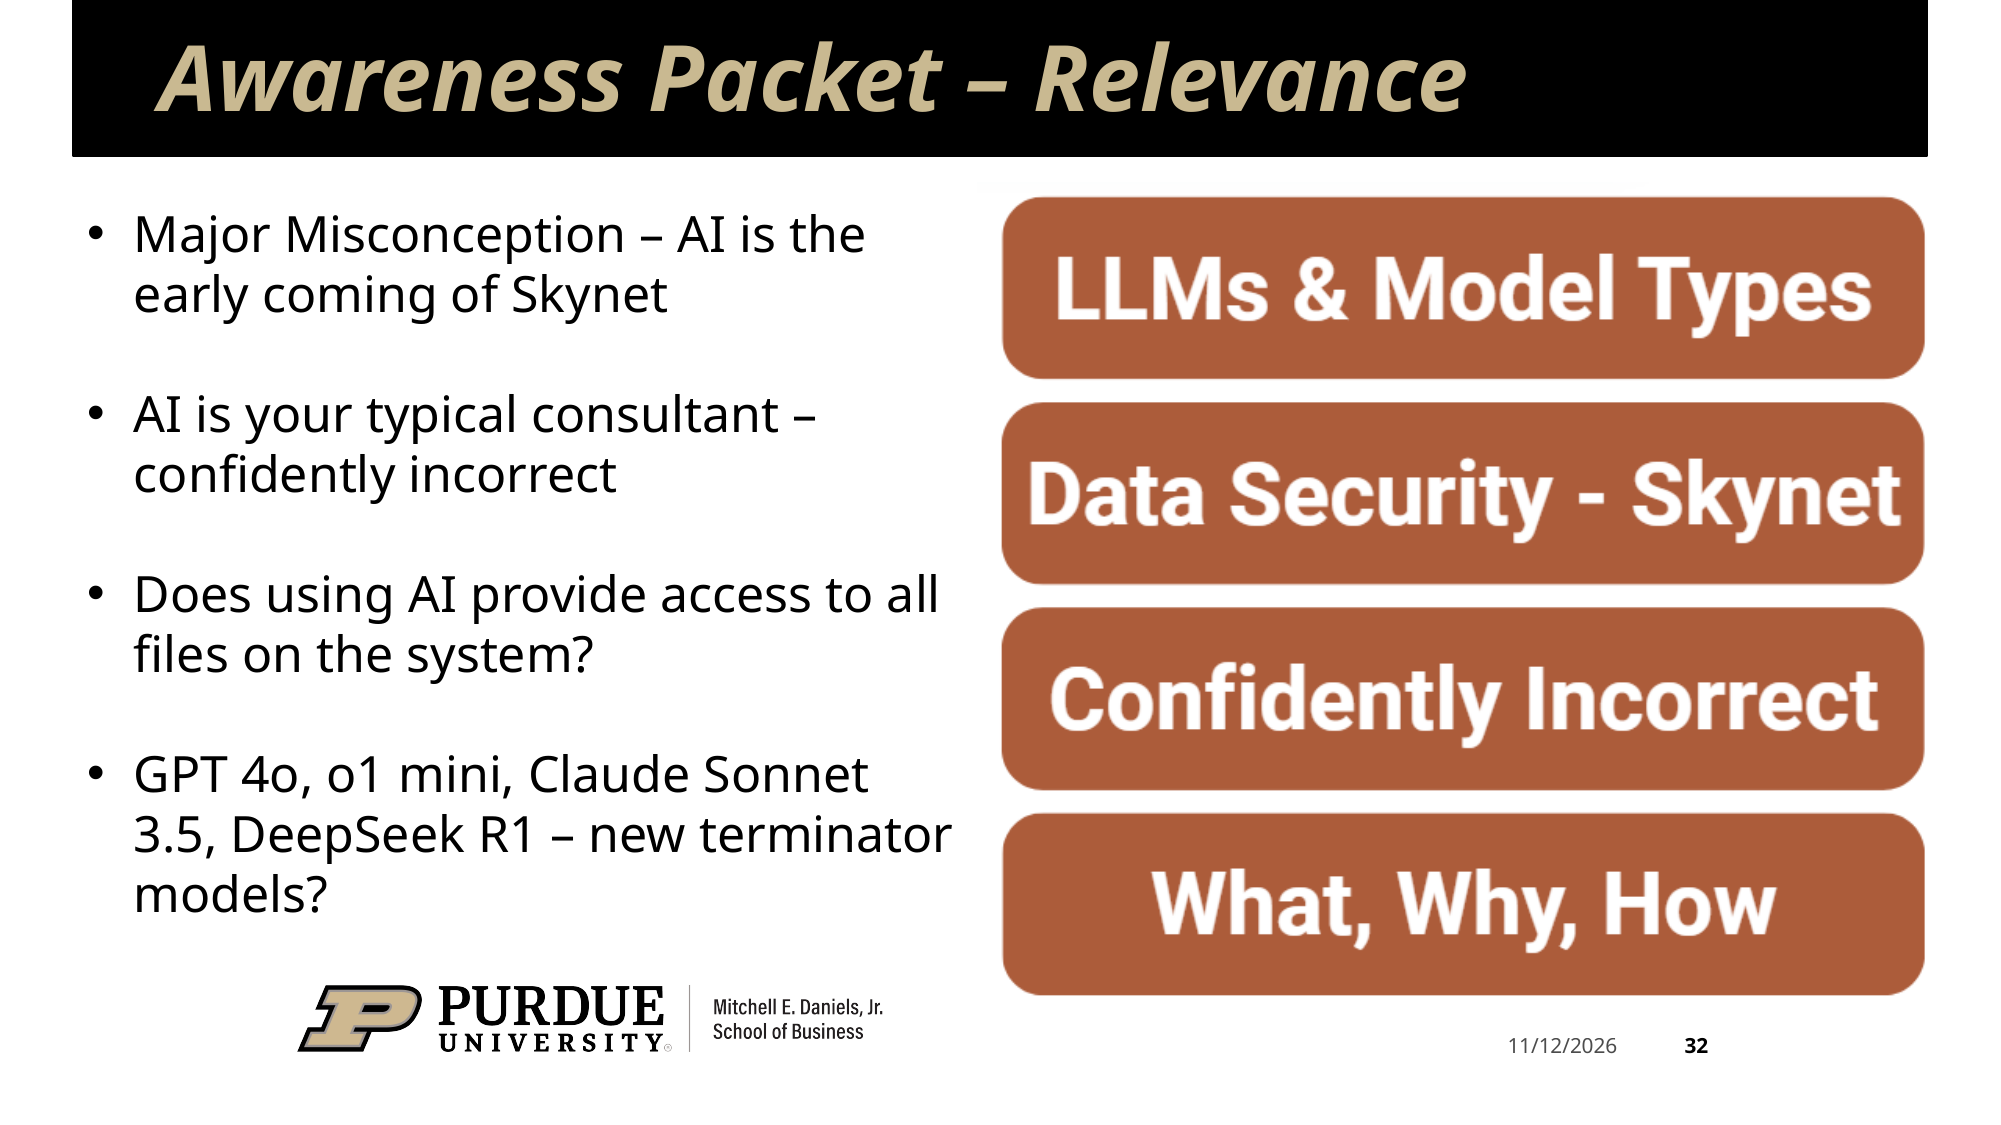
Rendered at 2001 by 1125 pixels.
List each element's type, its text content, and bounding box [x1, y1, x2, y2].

picture [297, 182, 1950, 1056]
title Awareness Packet – Relevance [157, 30, 1753, 136]
text_box [72, 0, 1928, 157]
slide_number 32 [1656, 1019, 1737, 1078]
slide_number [1464, 1020, 1632, 1074]
text_box Major Misconception – AI is the early coming of Skynet AI is your typical consultant – confidently incorrect Does using AI provide access to all files on the system? GPT 4o, o1 mini, Claude Sonnet 3.5, DeepSeek R1 – new terminator models? [72, 194, 976, 930]
